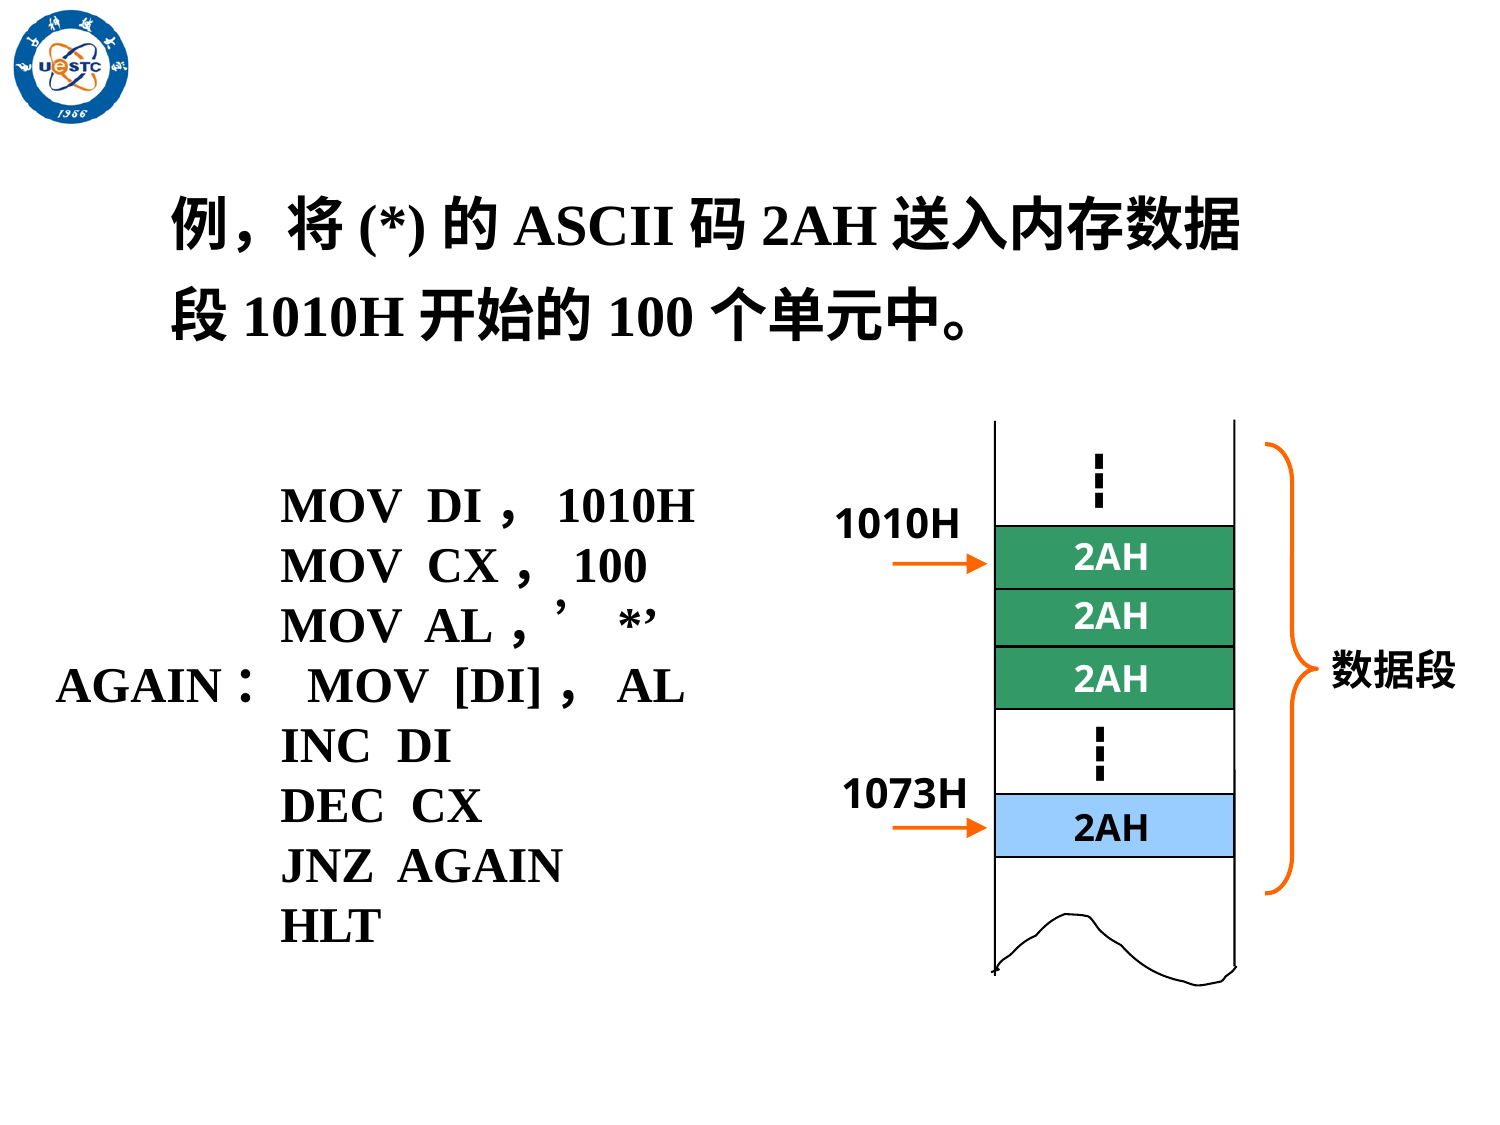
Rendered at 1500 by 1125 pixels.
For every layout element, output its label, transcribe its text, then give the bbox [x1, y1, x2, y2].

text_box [818, 420, 1477, 988]
text_box 例，将(*)的ASCII码2AH送入内存数据段1010H开始的100个单元中。 [155, 158, 1313, 356]
picture [6, 8, 136, 126]
text_box MOV DI，1010H MOV CX，100 MOV AL，’*’ AGAIN： MOV [DI]，AL INC DI DEC CX JNZ AGAIN HLT [40, 465, 794, 961]
